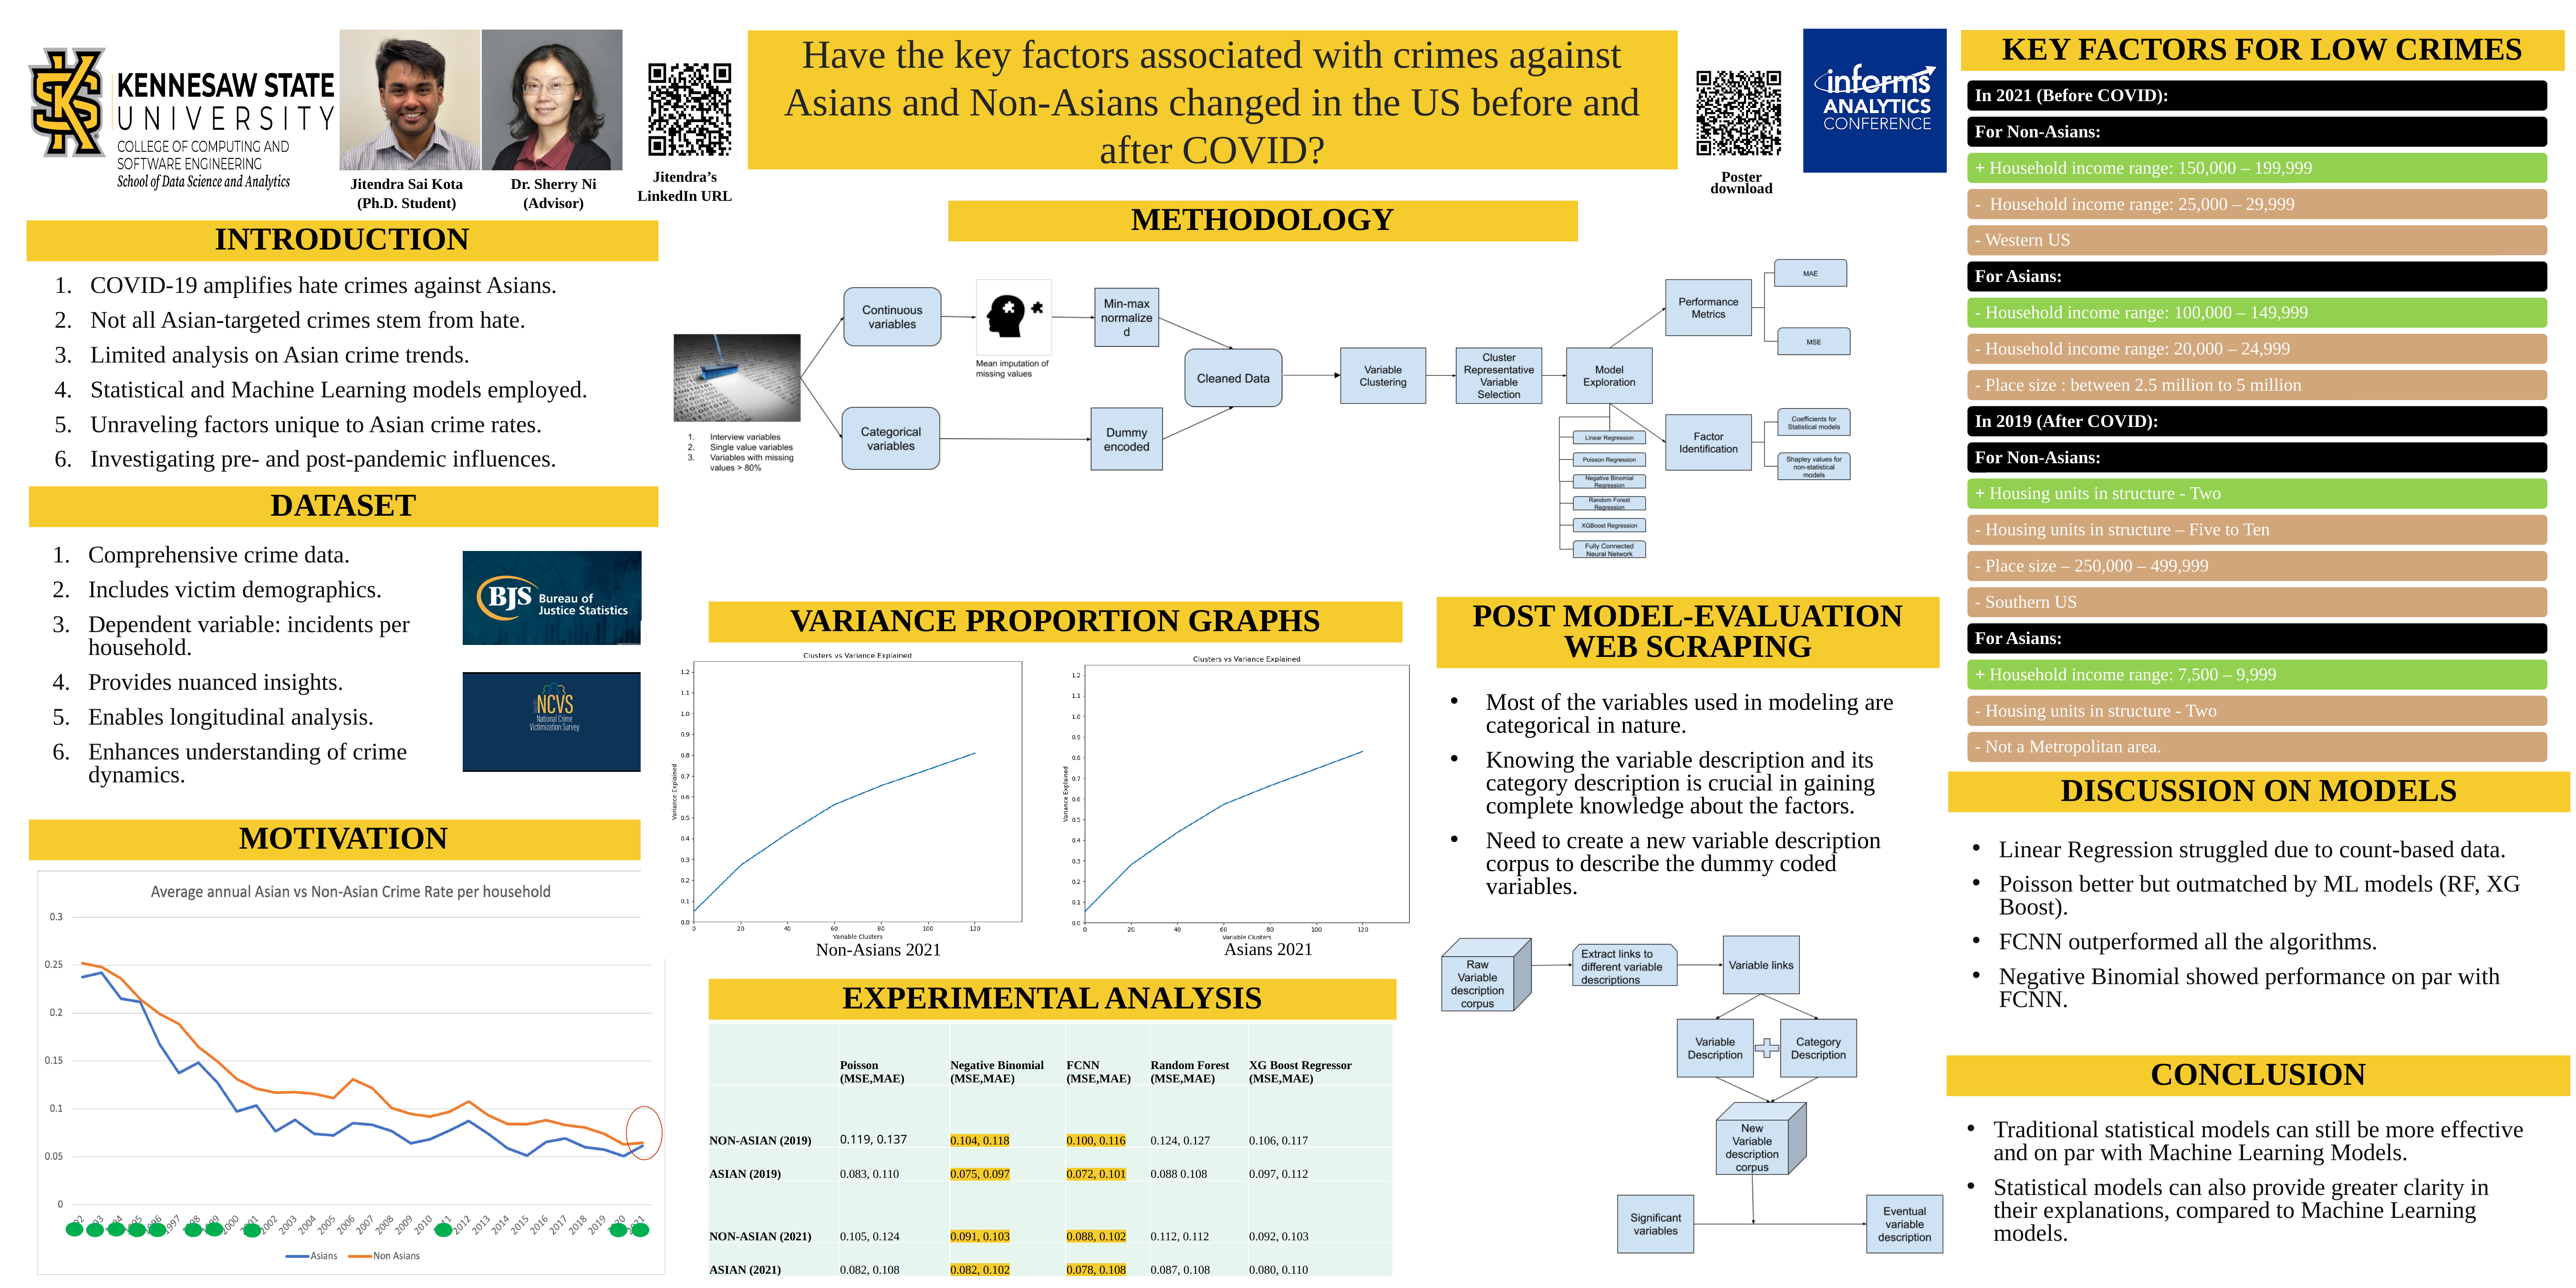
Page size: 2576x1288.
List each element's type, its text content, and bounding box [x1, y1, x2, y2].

picture [518, 587, 531, 604]
table_cell NON-ASIAN (2021) [709, 1181, 839, 1243]
table_cell ASIAN (2021) [709, 1243, 839, 1276]
table_cell 0.104, 0.118 [950, 1086, 1065, 1147]
picture [340, 30, 480, 171]
table_header XG Boost Regressor (MSE,MAE) [1249, 1024, 1392, 1085]
picture [547, 597, 552, 602]
picture [540, 594, 545, 602]
picture [562, 641, 565, 645]
text_box Traditional statistical models can still be more effective and on par with Machine Learning Models. Statistical models can also provide greater clarity in their explanations, compared to Machine Learning models. [2002, 1115, 2542, 1249]
text_box Jitendra’s LinkedIn URL [618, 169, 752, 207]
text_box Jitendra Sai Kota (Ph.D. Student) [338, 176, 476, 214]
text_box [1966, 71, 2549, 772]
picture [585, 633, 589, 645]
text_box MOTIVATION [29, 820, 638, 861]
picture [569, 634, 571, 645]
table_cell 0.105, 0.124 [840, 1181, 949, 1243]
picture [580, 606, 584, 645]
text_box Have the key factors associated with crimes against Asians and Non-Asians changed in the US before and after COVID? [748, 30, 1678, 170]
text_box POST MODEL-EVALUATION WEB SCRAPING [1453, 597, 1940, 668]
picture [591, 606, 601, 614]
table_cell 0.092, 0.103 [1249, 1181, 1392, 1243]
picture [554, 597, 558, 602]
picture [544, 609, 550, 614]
text_box VARIANCE PROPORTION GRAPHS [1330, 602, 1338, 624]
picture [573, 551, 642, 605]
table_cell 0.100, 0.116 [1066, 1086, 1150, 1147]
picture [556, 640, 560, 645]
picture [489, 587, 506, 605]
table_header [709, 1024, 839, 1085]
picture [643, 58, 737, 161]
table_cell 0.082, 0.108 [840, 1243, 949, 1276]
picture [571, 597, 578, 602]
text_box METHODOLOGY [948, 200, 1578, 241]
table_cell 0.078, 0.108 [1066, 1243, 1150, 1276]
picture [551, 608, 555, 614]
picture [551, 628, 554, 643]
picture [556, 621, 560, 626]
text_box KEY FACTORS FOR LOW CRIMES [1961, 30, 2565, 71]
picture [570, 608, 575, 614]
picture [482, 30, 623, 171]
picture [578, 597, 588, 602]
table_header FCNN (MSE,MAE) [1066, 1024, 1150, 1085]
picture [477, 576, 533, 620]
text_box Linear Regression struggled due to count-based data. Poisson better but outmatched by ML models (RF, XG Boost). FCNN outperformed all the algorithms. Negative Binomial showed performance on par with FCNN. [1965, 835, 2547, 1016]
picture [559, 597, 564, 602]
picture [539, 606, 542, 614]
picture [556, 607, 560, 616]
picture [610, 607, 614, 614]
text_box DATASET [29, 486, 659, 527]
table_cell 0.082, 0.102 [950, 1243, 1065, 1276]
picture [565, 597, 570, 602]
picture [574, 634, 578, 645]
picture [506, 588, 517, 610]
table_header Random Forest (MSE,MAE) [1150, 1024, 1248, 1085]
picture [561, 579, 569, 593]
table_cell 0.124, 0.127 [1150, 1086, 1248, 1147]
table_header Negative Binomial (MSE,MAE) [950, 1024, 1065, 1085]
text_box COVID-19 amplifies hate crimes against Asians. Not all Asian-targeted crimes stem from hate. Limited analysis on Asian crime trends. Statistical and Machine Learning models employed. Unraveling factors unique to Asian crime rates. Investigating pre- and post-pandemic influences. [47, 271, 632, 475]
picture [670, 259, 1284, 509]
text_box Dr. Sherry Ni (Advisor) [494, 176, 613, 214]
text_box VARIANCE PROPORTION GRAPHS [708, 602, 1257, 624]
table_cell ASIAN (2019) [709, 1148, 839, 1181]
picture [27, 48, 334, 192]
table_cell 0.097, 0.112 [1249, 1148, 1392, 1181]
table_cell 0.075, 0.097 [950, 1148, 1065, 1181]
picture [591, 608, 610, 645]
picture [1692, 66, 1785, 159]
table_cell 0.087, 0.108 [1150, 1243, 1248, 1276]
text_box EXPERIMENTAL ANALYSIS [708, 979, 1397, 1020]
text_box DISCUSSION ON MODELS [1948, 771, 2571, 812]
table_cell 0.088 0.108 [1150, 1148, 1248, 1181]
text_box Comprehensive crime data. Includes victim demographics. Dependent variable: incidents per household. Provides nuanced insights. Enables longitudinal analysis. Enhances understanding of crime dynamics. [45, 541, 451, 791]
table_cell 0.088, 0.102 [1066, 1181, 1150, 1243]
picture [586, 607, 590, 614]
picture [618, 609, 622, 614]
table_cell 0.080, 0.110 [1249, 1243, 1392, 1276]
table_header Poisson (MSE,MAE) [840, 1024, 949, 1085]
picture [37, 226, 1999, 1277]
table_cell 0.106, 0.117 [1249, 1086, 1392, 1147]
text_box Poster download [1682, 169, 1801, 199]
picture [564, 609, 568, 614]
table_cell NON-ASIAN (2019) [709, 1086, 839, 1147]
table_cell 0.091, 0.103 [950, 1181, 1065, 1243]
table_cell 0.083, 0.110 [840, 1148, 949, 1181]
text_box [1258, 602, 1330, 624]
picture [1803, 29, 1947, 173]
text_box INTRODUCTION [26, 220, 659, 261]
text_box Most of the variables used in modeling are categorical in nature. Knowing the variable description and its category description is crucial in gaining complete knowledge about the factors. Need to create a new variable description corpus to describe the dummy coded variables. [1453, 688, 1940, 844]
table_cell 0.119, 0.137 [840, 1086, 949, 1147]
text_box CONCLUSION [2002, 1055, 2571, 1096]
picture [574, 624, 577, 628]
table_cell 0.112, 0.112 [1150, 1181, 1248, 1243]
table_cell 0.072, 0.101 [1066, 1148, 1150, 1181]
